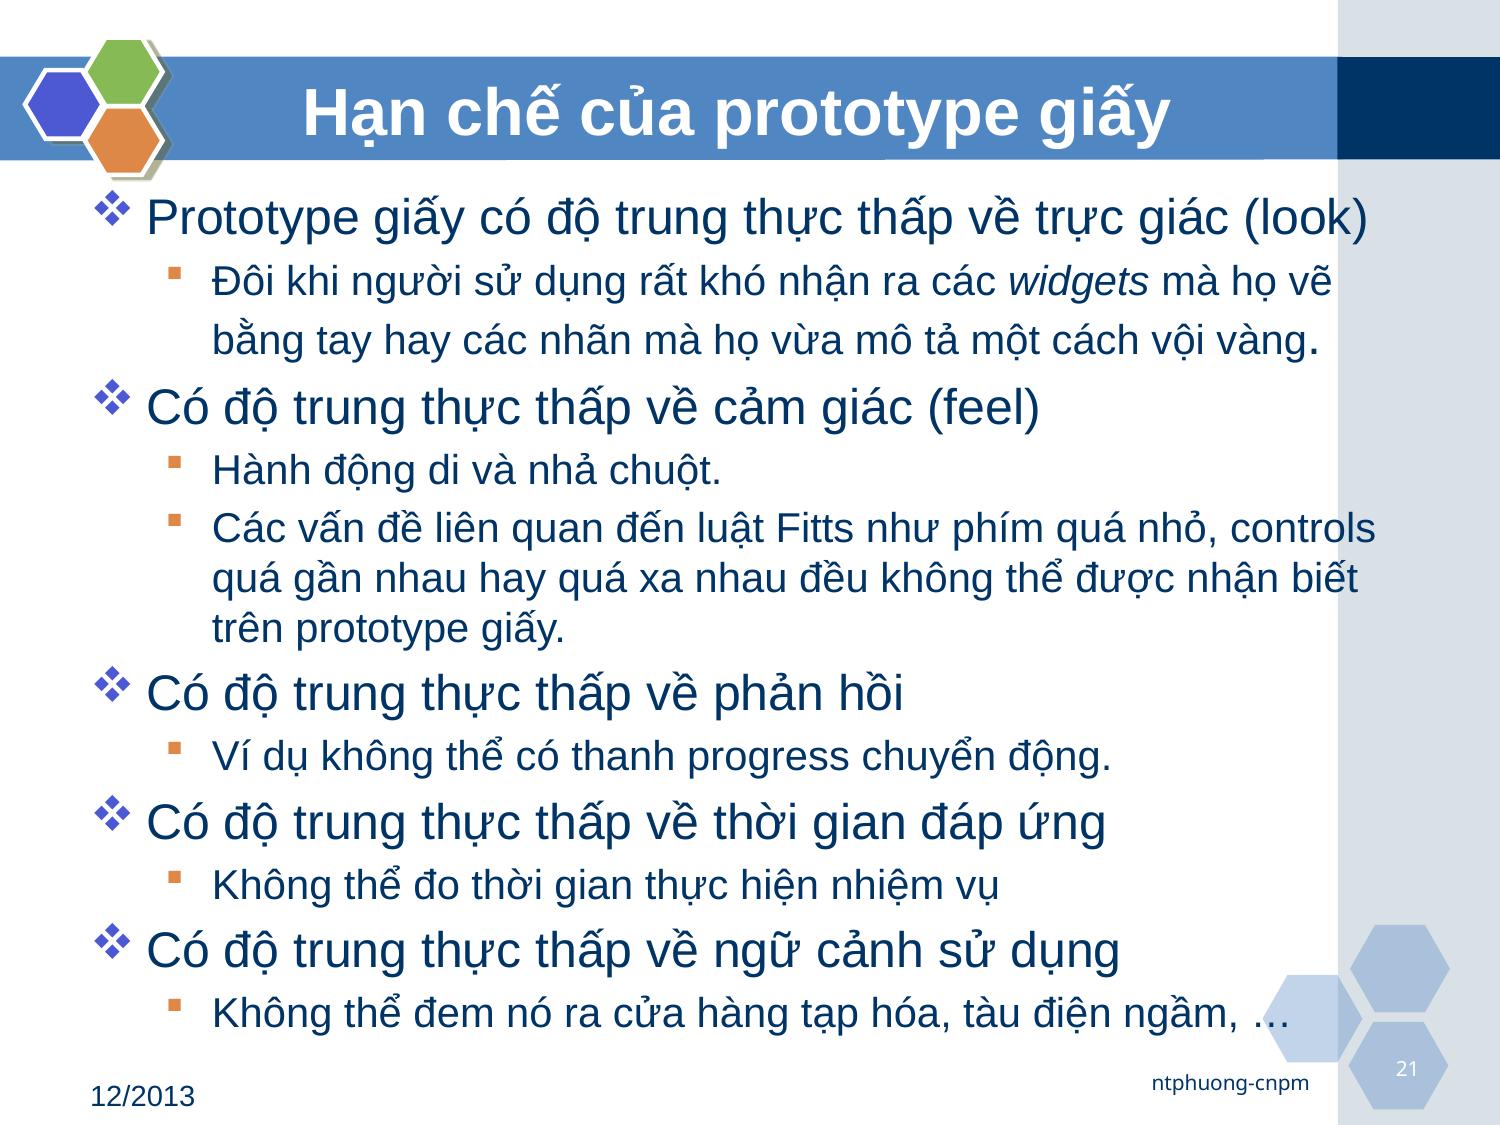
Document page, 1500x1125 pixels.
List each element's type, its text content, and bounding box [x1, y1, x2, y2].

slide_number 12/2013 [74, 1069, 426, 1110]
list Prototype giấy có độ trung thực thấp về trực giác (look) Đôi khi người sử dụng rất khó nhận ra các widgets mà họ vẽ bằng tay hay các nhãn mà họ vừa mô tả một cách vội vàng. Có độ trung thực thấp về cảm giác (feel) Hành động di và nhả chuột. Các vấn đề liên quan đến luật Fitts như phím quá nhỏ, controls quá gần nhau hay quá xa nhau đều không thể được nhận biết trên prototype giấy. Có độ trung thực thấp về phản hồi Ví dụ không thể có thanh progress chuyển động. Có độ trung thực thấp về thời gian đáp ứng Không thể đo thời gian thực hiện nhiệm vụ Có độ trung thực thấp về ngữ cảnh sử dụng Không thể đem nó ra cửa hàng tạp hóa, tàu điện ngầm, … [74, 176, 1426, 1038]
slide_number 21 [1359, 1047, 1435, 1086]
footer ntphuong-cnpm [849, 1062, 1326, 1101]
title Hạn chế của prototype giấy [187, 62, 1288, 156]
